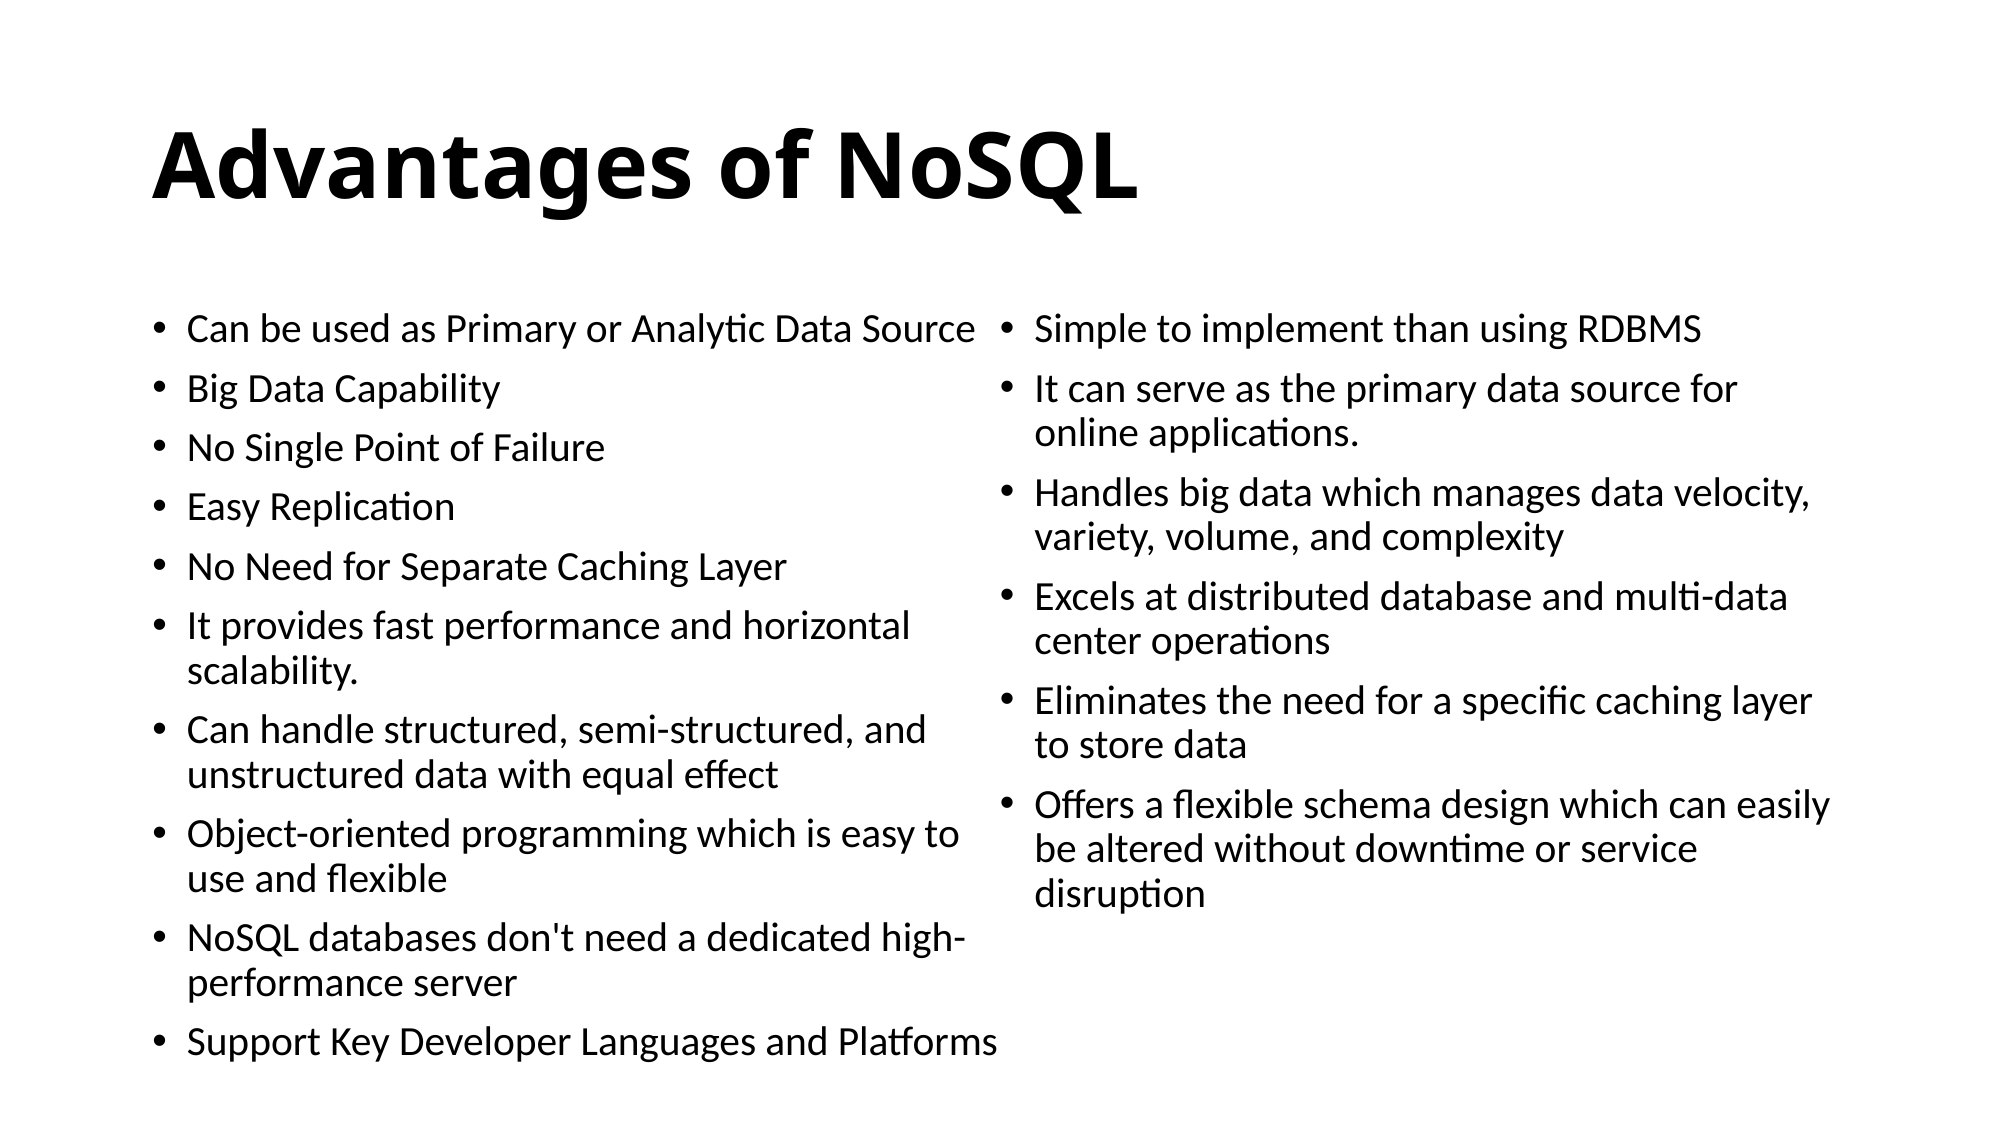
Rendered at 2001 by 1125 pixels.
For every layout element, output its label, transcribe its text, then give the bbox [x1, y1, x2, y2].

title Advantages of NoSQL [137, 59, 1863, 278]
list Can be used as Primary or Analytic Data Source Big Data Capability No Single Point of Failure Easy Replication No Need for Separate Caching Layer It provides fast performance and horizontal scalability. Can handle structured, semi-structured, and unstructured data with equal effect Object-oriented programming which is easy to use and flexible NoSQL databases don't need a dedicated high-performance server Support Key Developer Languages and Platforms Simple to implement than using RDBMS It can serve as the primary data source for online applications. Handles big data which manages data velocity, variety, volume, and complexity Excels at distributed database and multi-data center operations Eliminates the need for a specific caching layer to store data Offers a flexible schema design which can easily be altered without downtime or service disruption [137, 299, 1863, 1078]
